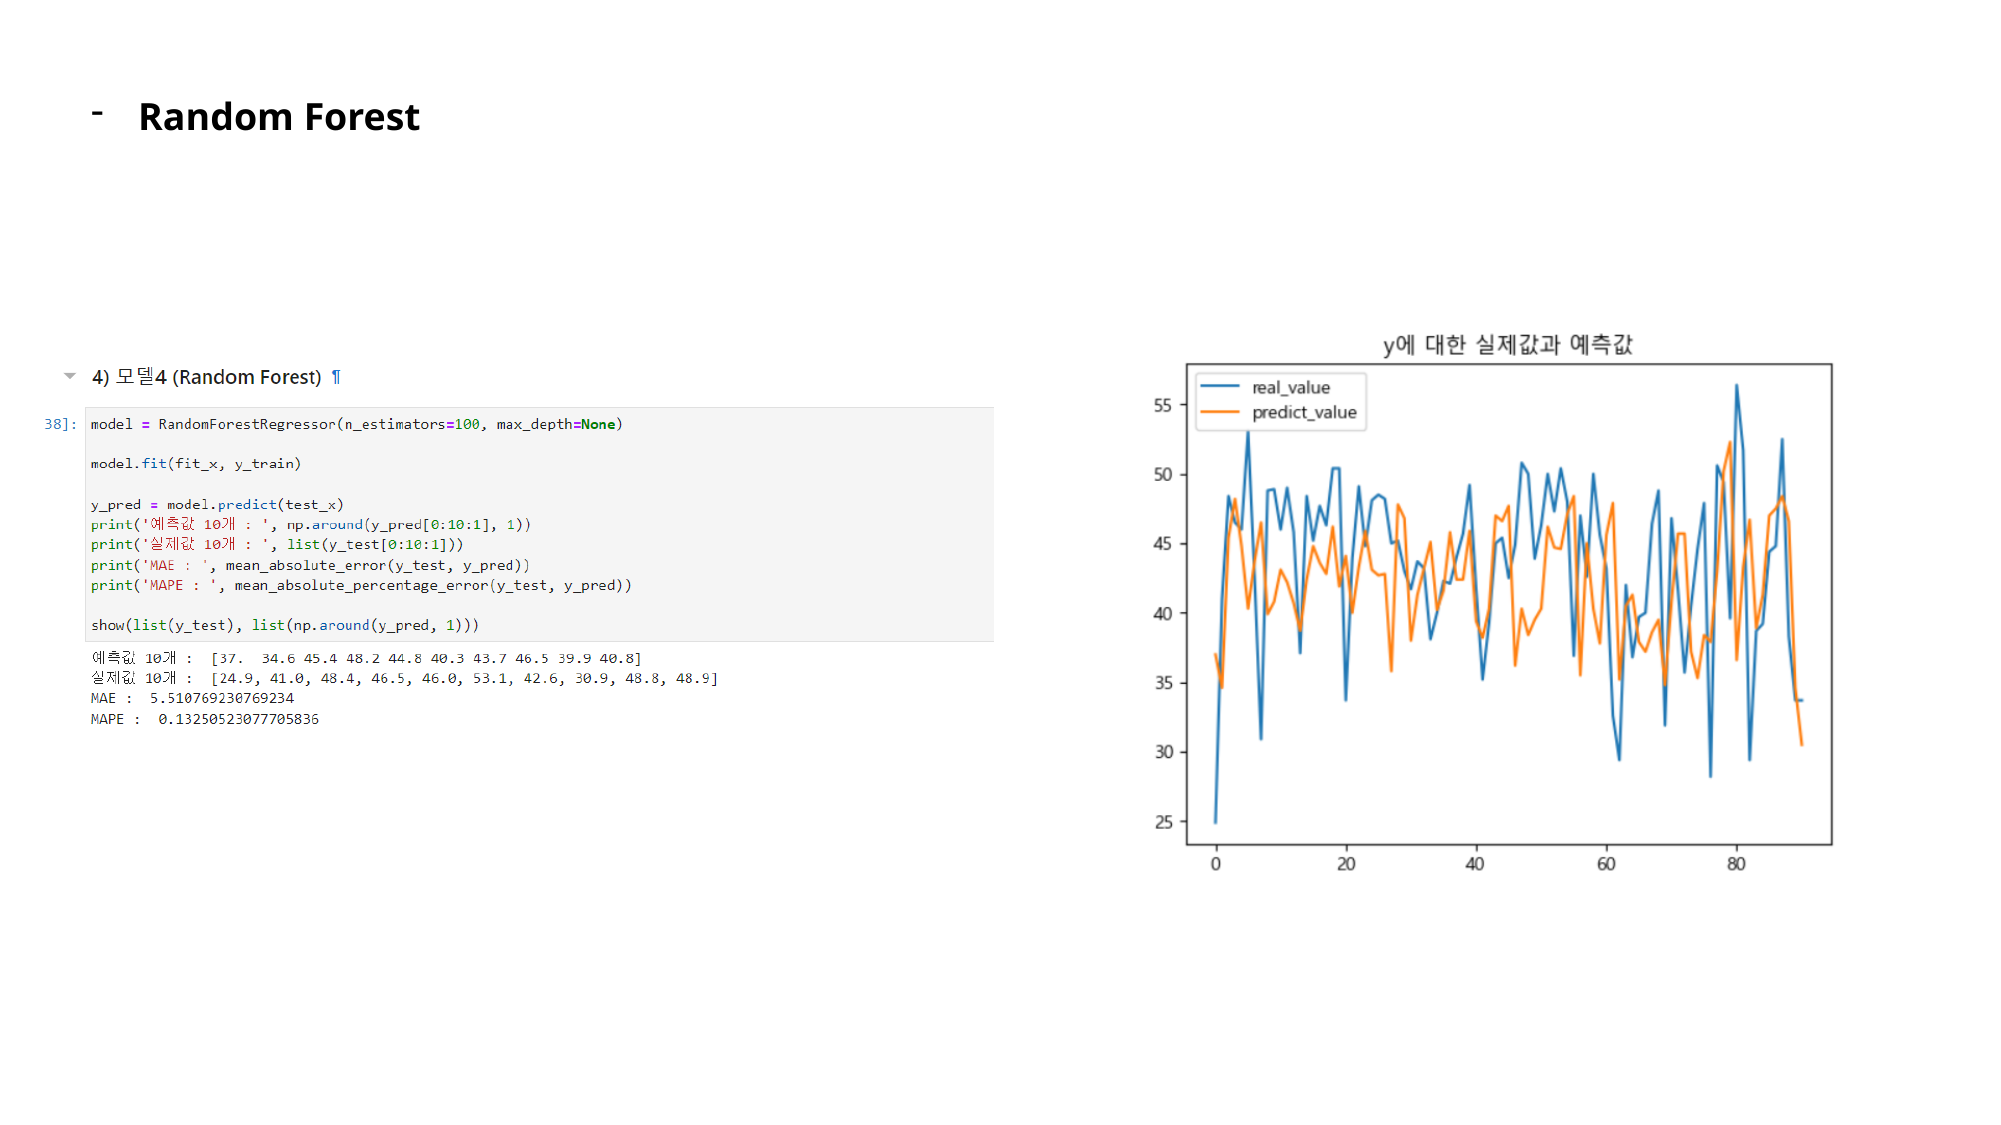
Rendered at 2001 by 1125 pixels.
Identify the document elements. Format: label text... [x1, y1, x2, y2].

picture [1148, 332, 2000, 884]
picture [44, 354, 994, 730]
text_box Random Forest [76, 85, 1824, 146]
